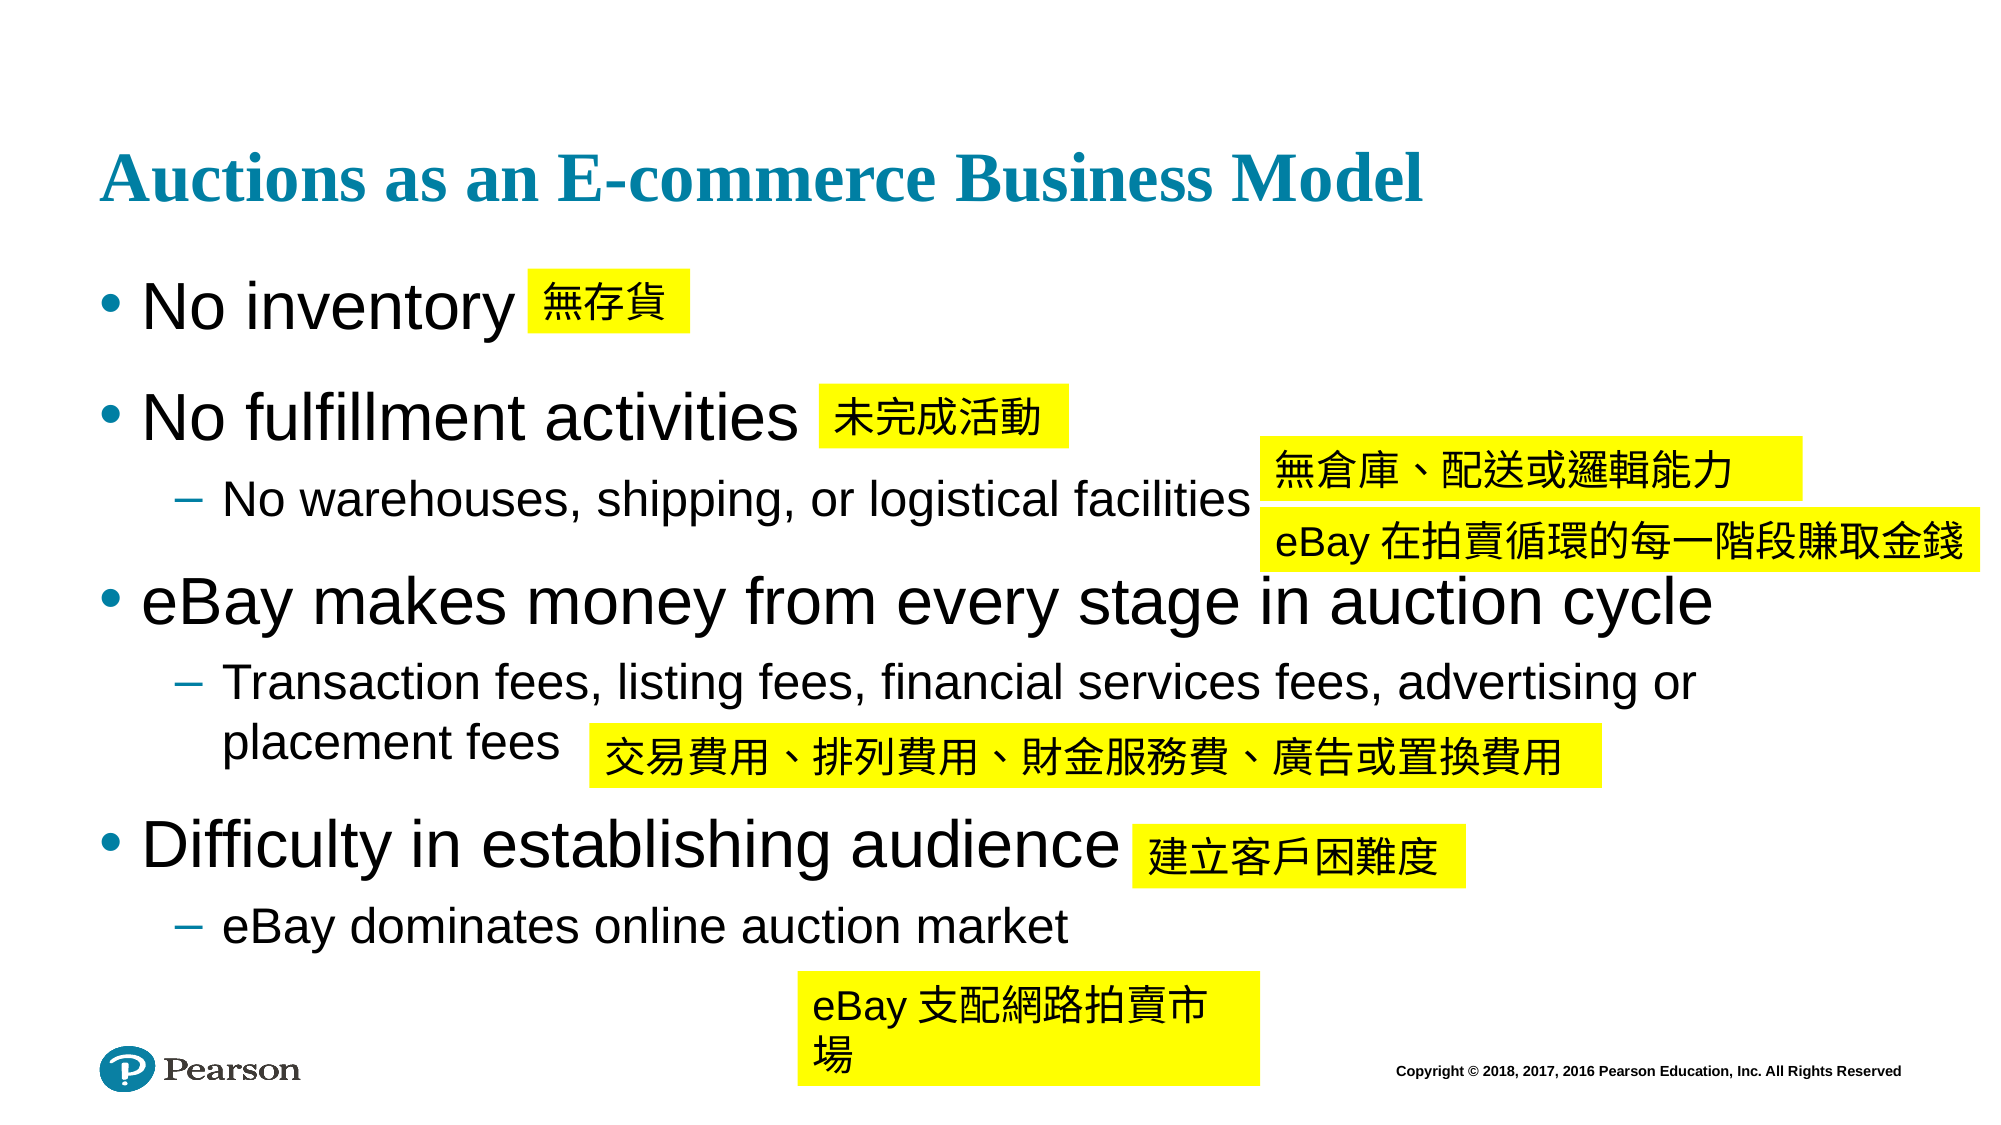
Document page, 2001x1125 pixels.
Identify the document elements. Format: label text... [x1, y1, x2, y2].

list No inventory No fulfillment activities No warehouses, shipping, or logistical facilities eBay makes money from every stage in auction cycle Transaction fees, listing fees, financial services fees, advertising or placement fees Difficulty in establishing audience eBay dominates online auction market [99, 262, 1900, 1005]
text_box 未完成活動 [818, 383, 1069, 449]
text_box 建立客戶困難度 [1132, 823, 1466, 889]
text_box eBay支配網路拍賣市場 [797, 971, 1261, 1086]
text_box eBay在拍賣循環的每一階段賺取金錢 [1260, 507, 1981, 572]
text_box 交易費用、排列費用、財金服務費、廣告或置換費用 [589, 723, 1602, 788]
text_box 無存貨 [527, 268, 691, 334]
text_box 無倉庫、配送或邏輯能力 [1260, 436, 1803, 501]
title Auctions as an E-commerce Business Model [99, 35, 1900, 216]
